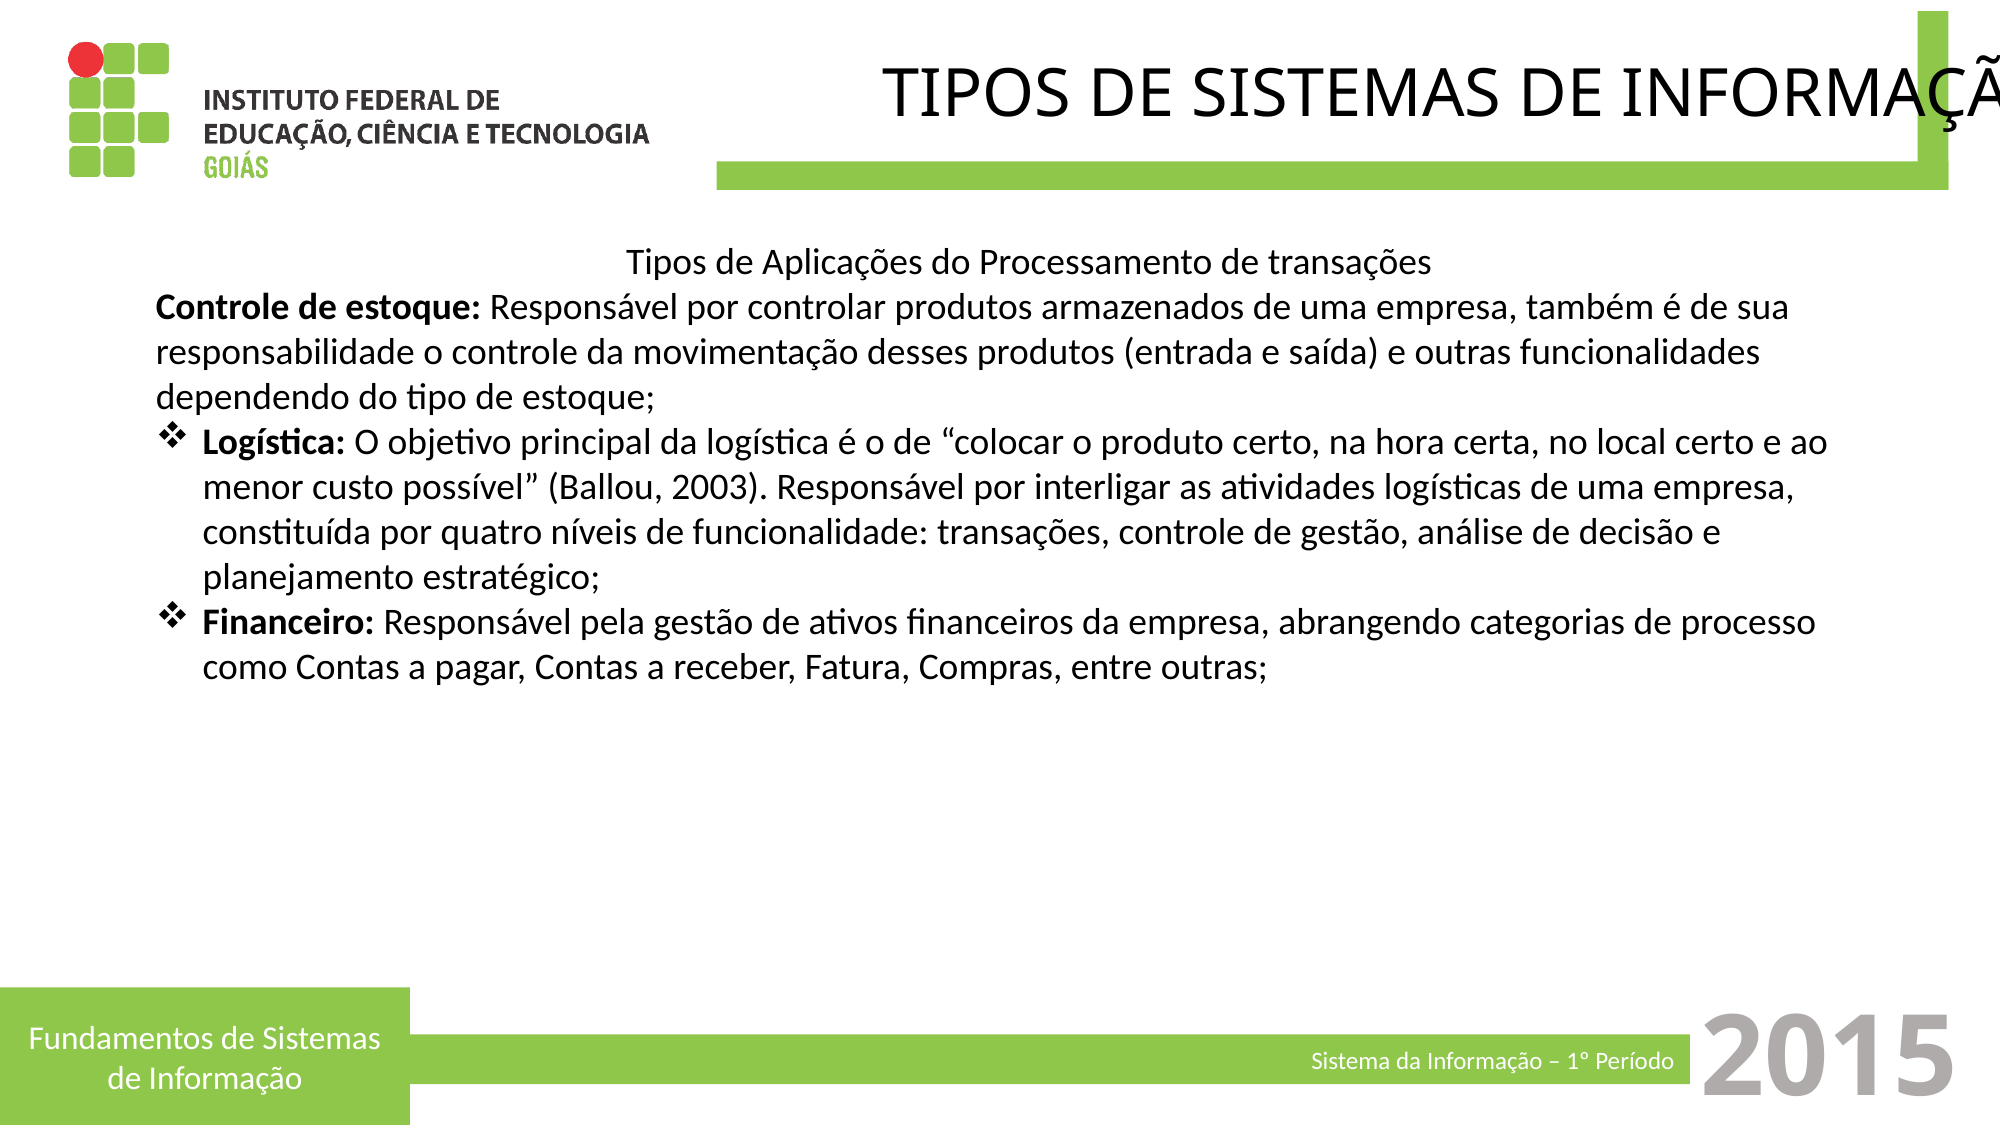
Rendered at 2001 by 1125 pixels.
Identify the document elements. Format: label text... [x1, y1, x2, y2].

text_box [0, 10, 751, 208]
text_box Sistema da Informação – 1º Período [409, 1033, 1691, 1085]
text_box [716, 10, 1949, 190]
picture [51, 29, 665, 190]
text_box Tipos de Aplicações do Processamento de transações Controle de estoque: Responsável por controlar produtos armazenados de uma empresa, também é de sua responsabilidade o controle da movimentação desses produtos (entrada e saída) e outras funcionalidades dependendo do tipo de estoque; Logística: O objetivo principal da logística é o de “colocar o produto certo, na hora certa, no local certo e ao menor custo possível” (Ballou, 2003). Responsável por interligar as atividades logísticas de uma empresa, constituída por quatro níveis de funcionalidade: transações, controle de gestão, análise de decisão e planejamento estratégico; Financeiro: Responsável pela gestão de ativos financeiros da empresa, abrangendo categorias de processo como Contas a pagar, Contas a receber, Fatura, Compras, entre outras; [141, 206, 1918, 695]
text_box 2015 [1685, 975, 1973, 1125]
text_box TIPOS DE SISTEMAS DE INFORMAÇÃO [1949, 42, 2000, 138]
text_box Fundamentos de Sistemas de Informação [0, 986, 411, 1125]
